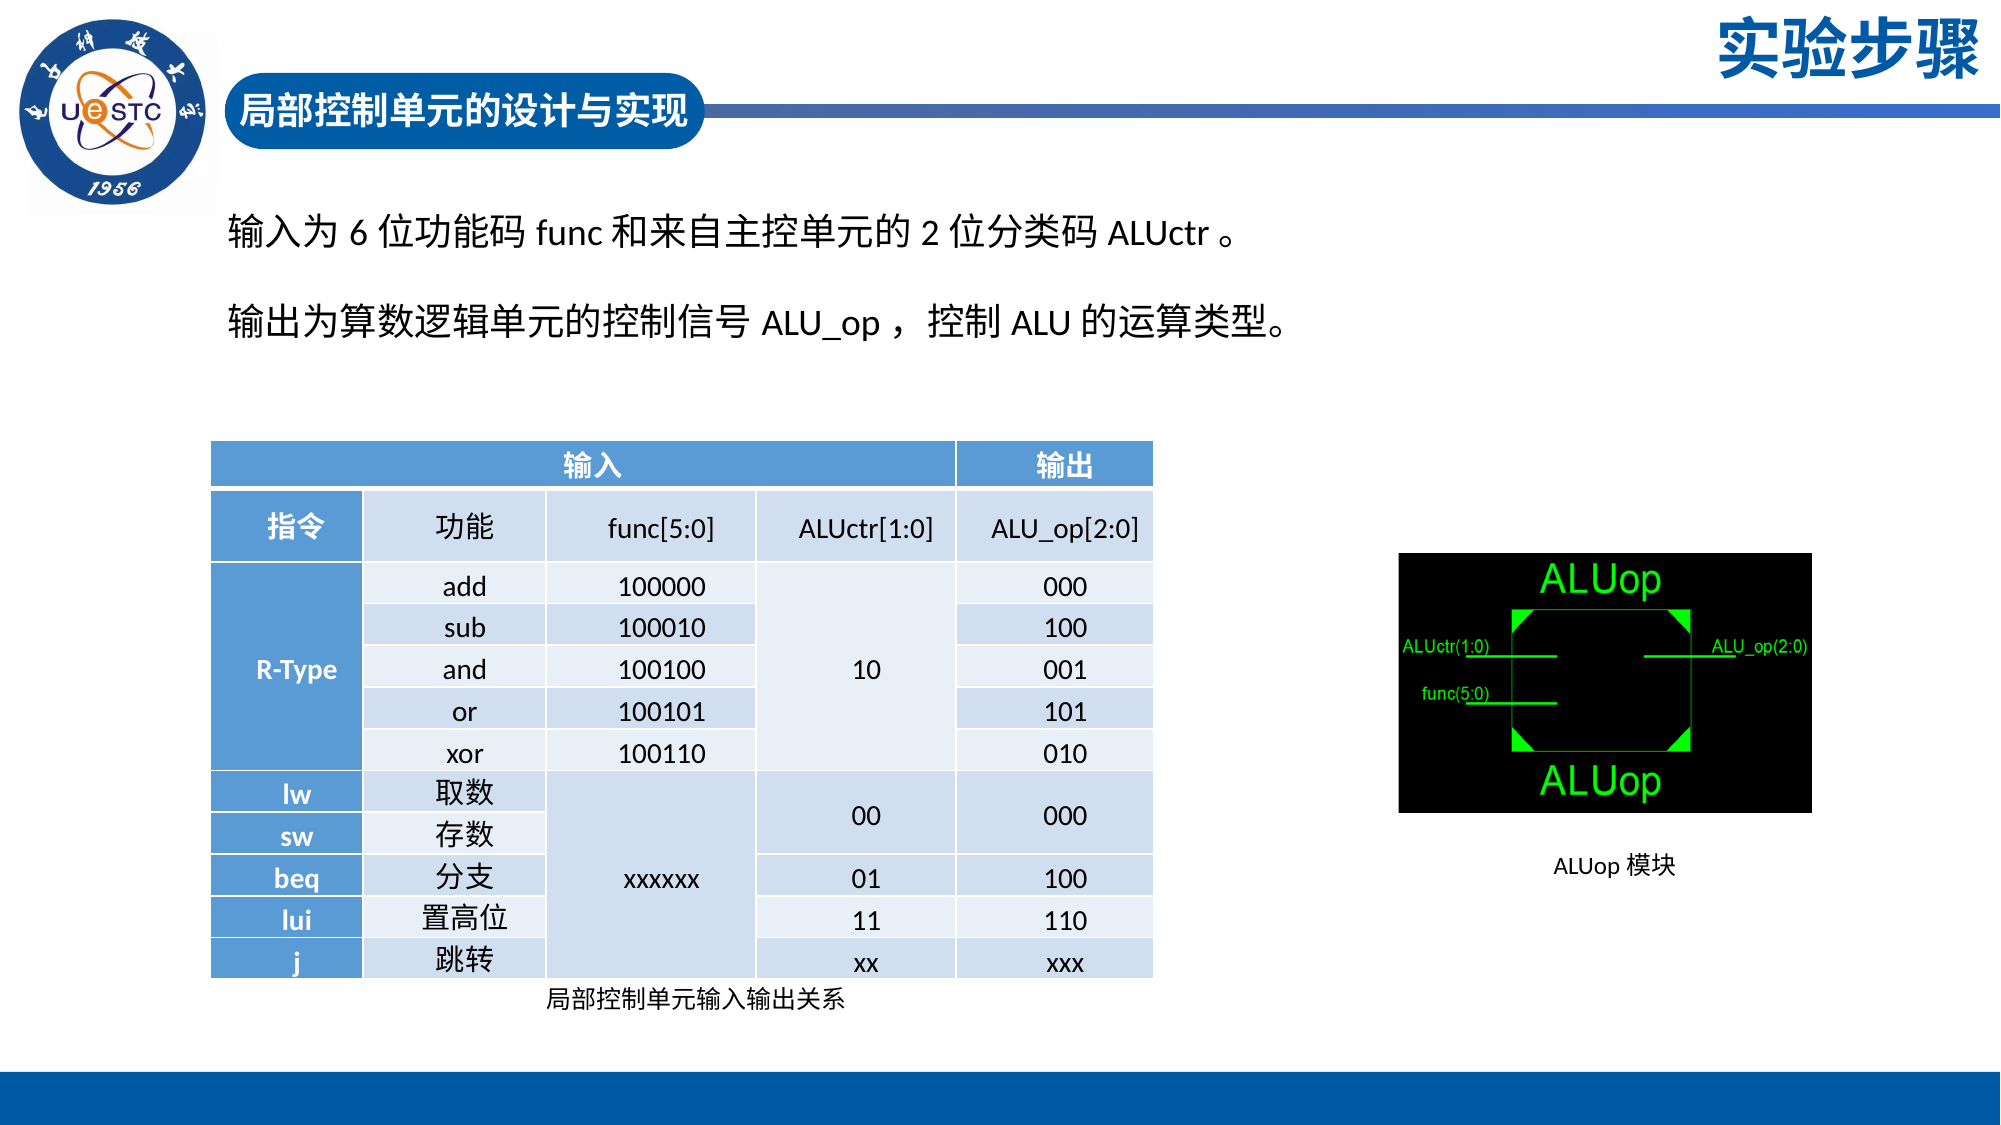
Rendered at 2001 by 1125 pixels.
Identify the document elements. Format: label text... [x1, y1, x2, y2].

table_cell 010 [957, 730, 1153, 770]
table_cell 00 [757, 771, 955, 853]
table_cell ALU_op[2:0] [957, 491, 1153, 561]
table_cell xxxxxx [547, 771, 755, 978]
text_box 输入为6位功能码func和来自主控单元的2位分类码ALUctr。 输出为算数逻辑单元的控制信号ALU_op，控制ALU的运算类型。 [62, 200, 1937, 351]
table_cell 001 [957, 646, 1153, 686]
table_cell 100 [957, 604, 1153, 644]
table_cell 跳转 [364, 938, 545, 978]
table_cell xx [757, 938, 955, 978]
table_cell j [211, 938, 362, 978]
table_cell 11 [757, 897, 955, 937]
table_cell and [364, 646, 545, 686]
table_cell 取数 [364, 771, 545, 811]
table_cell func[5:0] [547, 491, 755, 561]
table_cell 功能 [364, 491, 545, 561]
table_cell add [364, 563, 545, 603]
table_cell 101 [957, 688, 1153, 728]
table_cell sw [211, 813, 362, 853]
table_cell xor [364, 730, 545, 770]
table_cell 100101 [547, 688, 755, 728]
table_cell R-Type [211, 563, 362, 770]
table_cell 存数 [364, 813, 545, 853]
table_header 输入 [211, 441, 955, 486]
text_box ALUop模块 [1538, 841, 1696, 887]
table_cell 000 [957, 563, 1153, 603]
table_cell 100100 [547, 646, 755, 686]
table_cell beq [211, 855, 362, 895]
table_cell 指令 [211, 491, 362, 561]
picture [0, 8, 225, 215]
table_cell lui [211, 897, 362, 937]
text_box [242, 72, 534, 79]
table_cell 置高位 [364, 897, 545, 937]
table_cell xxx [957, 938, 1153, 978]
table_cell or [364, 688, 545, 728]
table_cell sub [364, 604, 545, 644]
table_cell 100000 [547, 563, 755, 603]
table_cell lw [211, 771, 362, 811]
table_cell 100010 [547, 604, 755, 644]
table_cell 100 [957, 855, 1153, 895]
text_box 局部控制单元输入输出关系 [532, 980, 862, 1021]
table_cell 01 [757, 855, 955, 895]
table_cell 110 [957, 897, 1153, 937]
text_box 局部控制单元的设计与实现 [169, 79, 760, 185]
table_cell ALUctr[1:0] [757, 491, 955, 561]
table_cell 000 [957, 771, 1153, 853]
picture [1398, 553, 1812, 813]
list 实验步骤 [534, 8, 1998, 113]
table_header 输出 [957, 441, 1153, 486]
table_cell 100110 [547, 730, 755, 770]
table_cell 10 [757, 563, 955, 770]
table_cell 分支 [364, 855, 545, 895]
